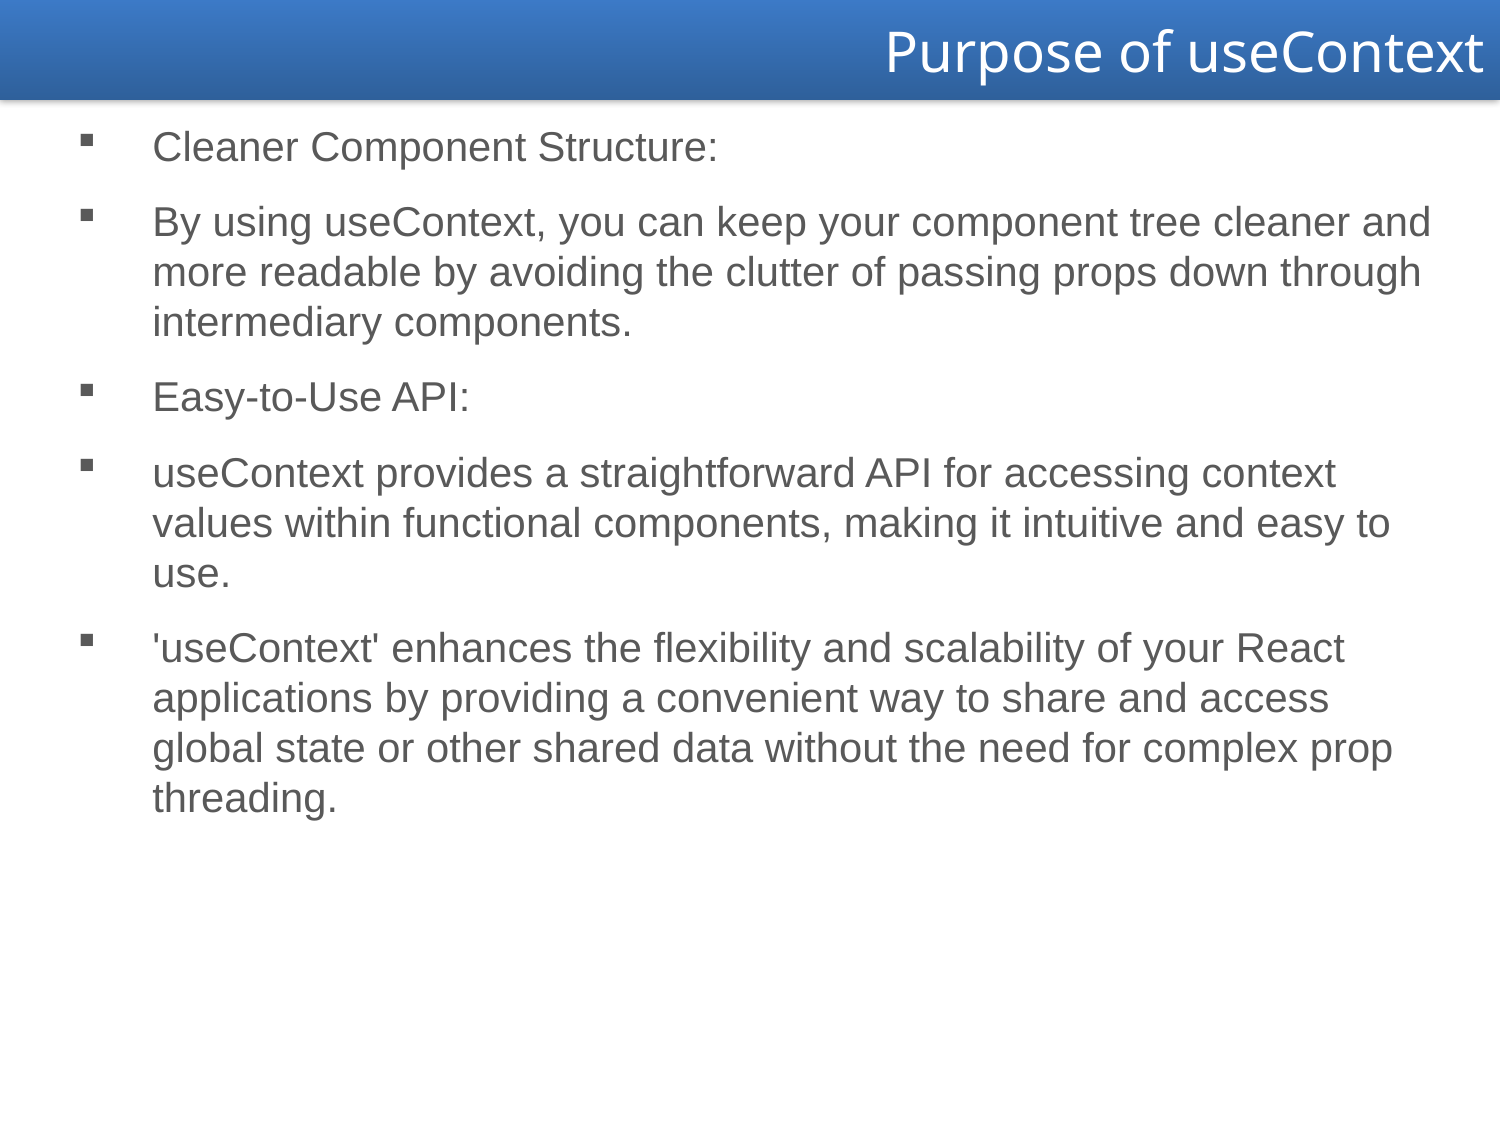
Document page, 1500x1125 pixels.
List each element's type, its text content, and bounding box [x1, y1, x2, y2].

text_box Purpose of useContext [0, 0, 1500, 100]
text_box Cleaner Component Structure: By using useContext, you can keep your component tree cleaner and more readable by avoiding the clutter of passing props down through intermediary components. Easy-to-Use API: useContext provides a straightforward API for accessing context values within functional components, making it intuitive and easy to use. 'useContext' enhances the flexibility and scalability of your React applications by providing a convenient way to share and access global state or other shared data without the need for complex prop threading. [62, 112, 1450, 1075]
